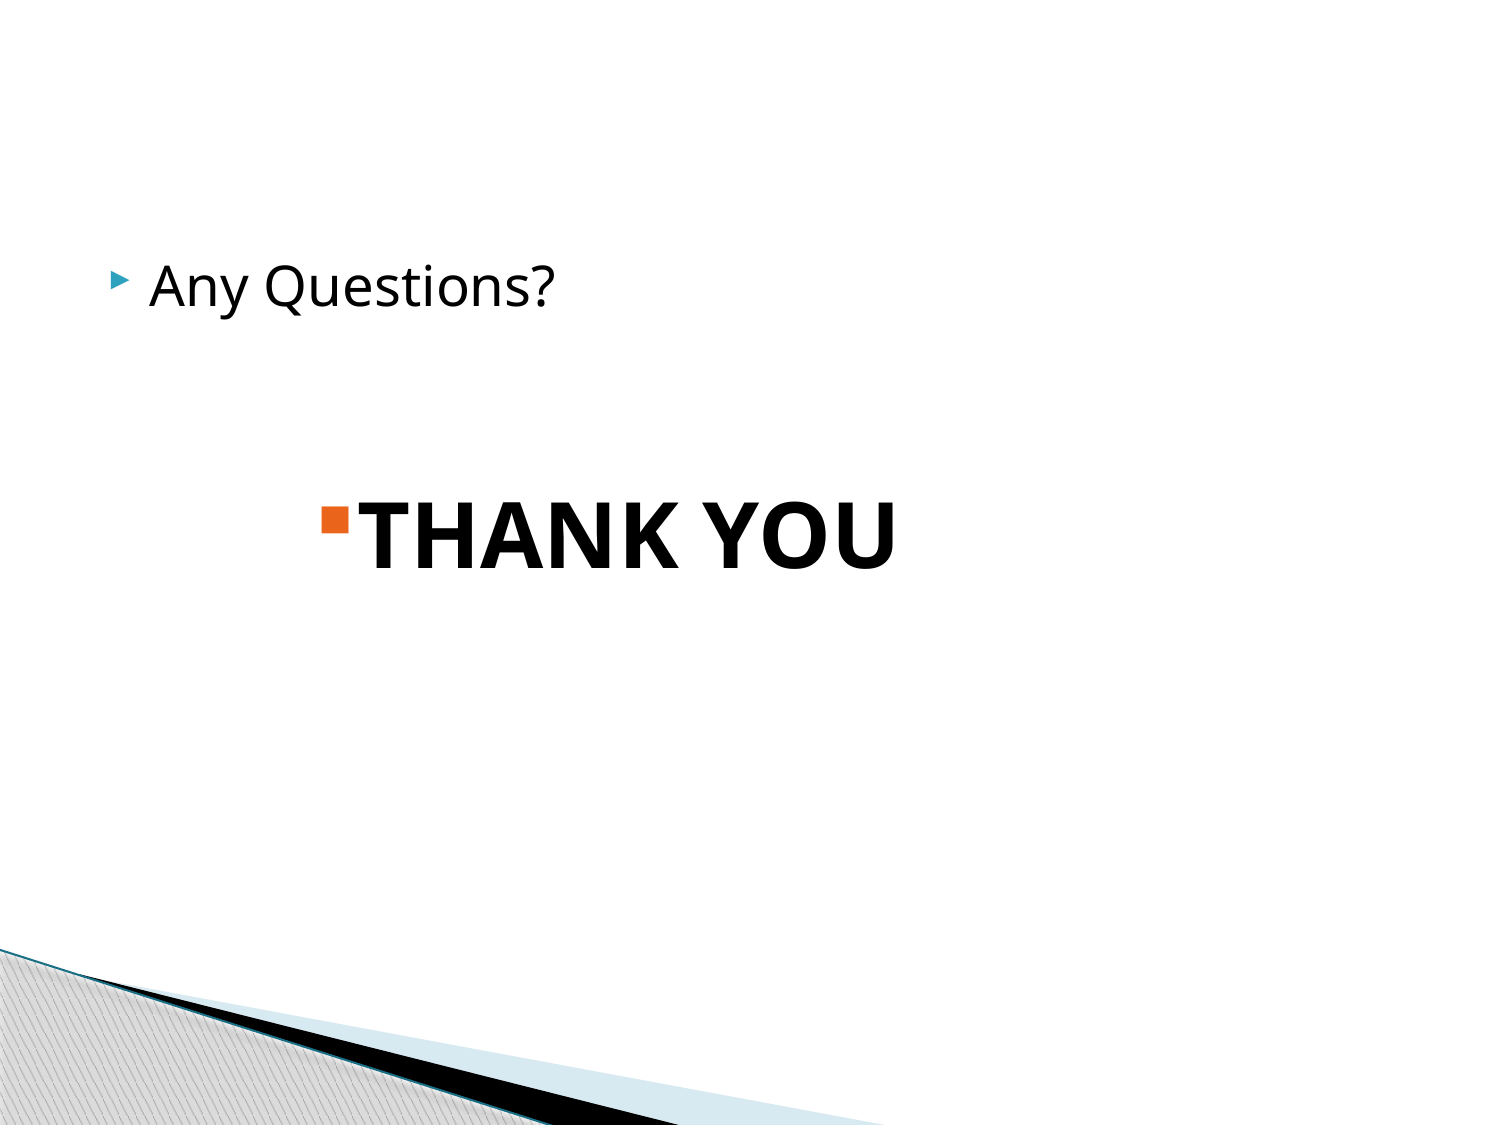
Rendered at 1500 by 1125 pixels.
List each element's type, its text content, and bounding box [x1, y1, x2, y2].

list Any Questions? THANK YOU [75, 243, 1425, 986]
